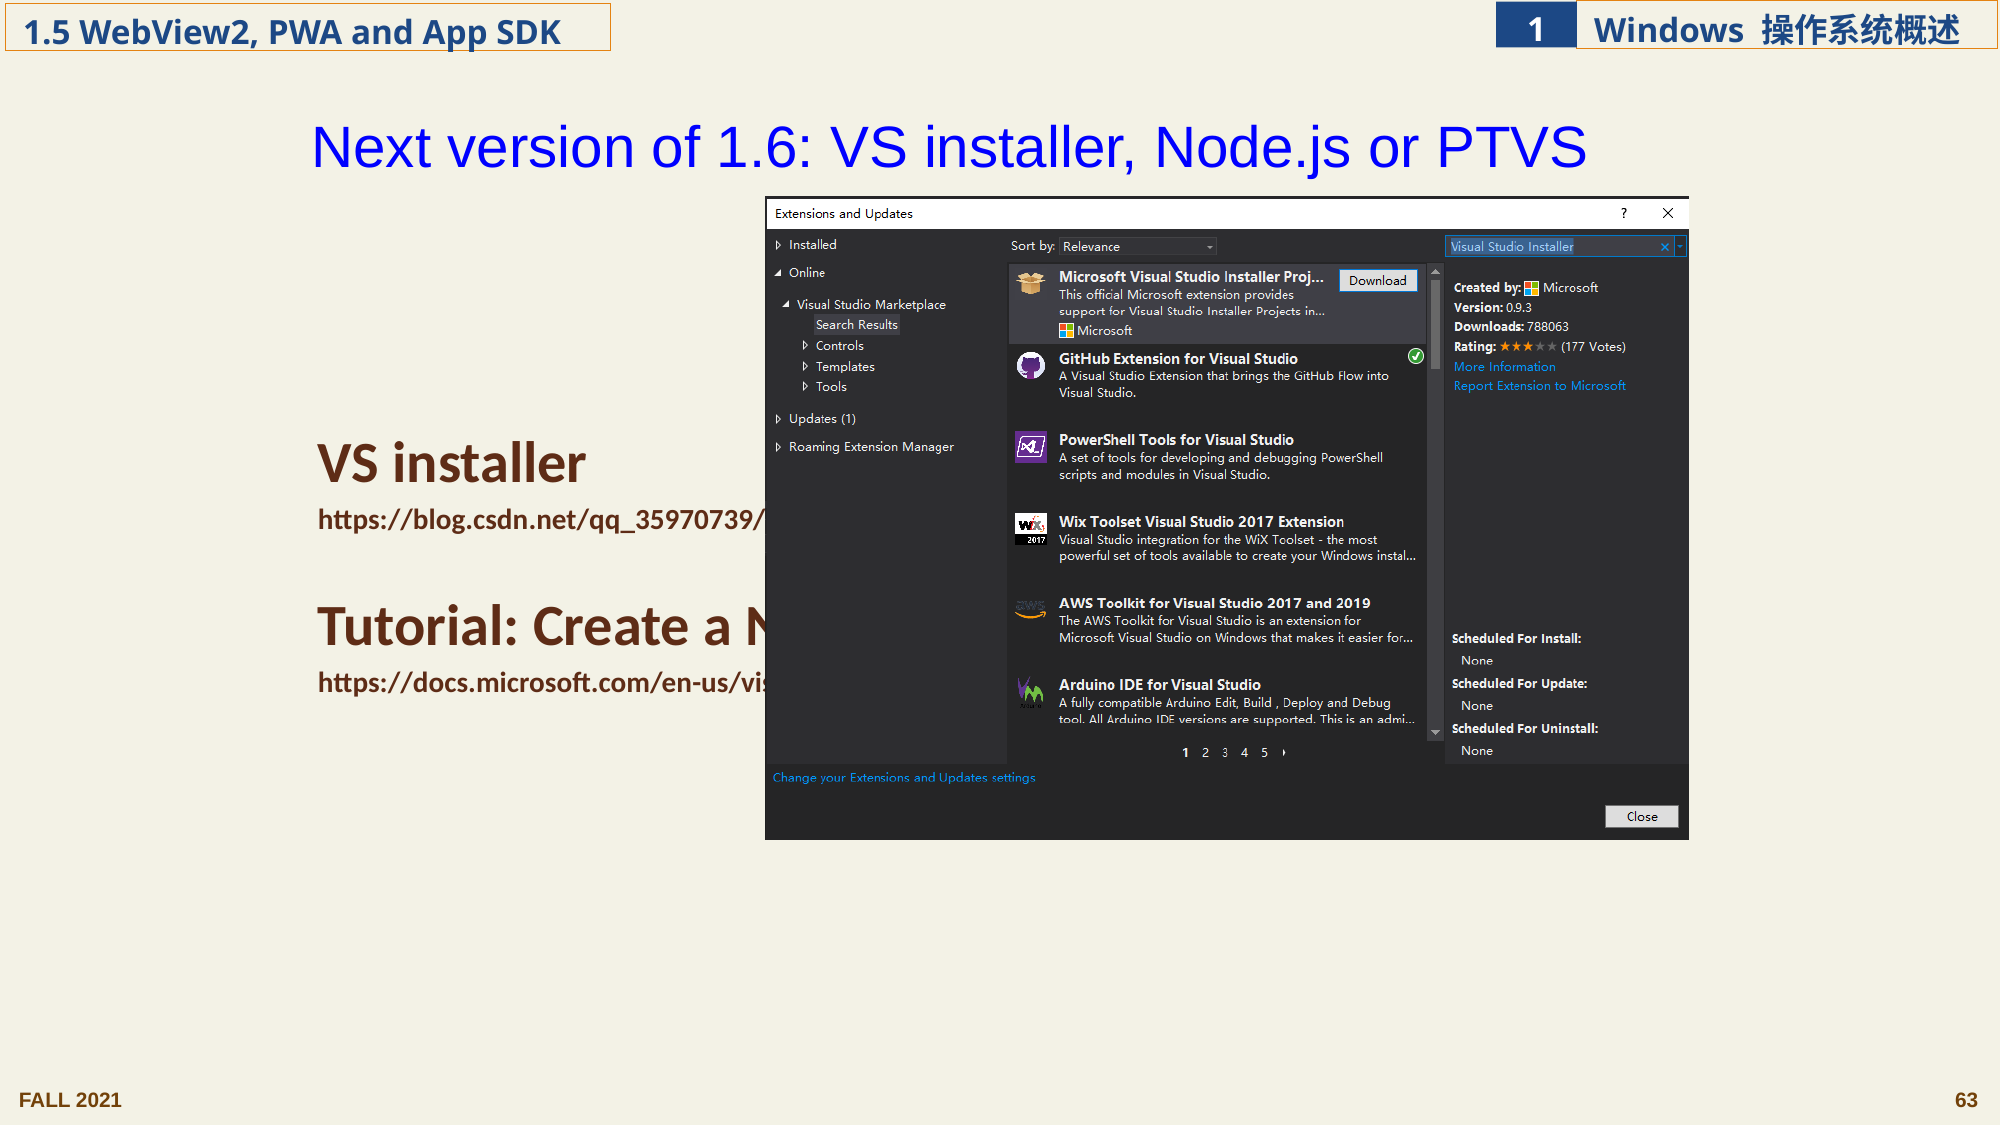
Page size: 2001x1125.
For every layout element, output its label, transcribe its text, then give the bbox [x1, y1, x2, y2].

text_box VS installer https://blog.csdn.net/qq_35970739/article/details/80690037 Tutorial: Create a Node.js and React app in Visual Studio https://docs.microsoft.com/en-us/visualstudio/javascript/tutorial-nodejs-with-react-and-jsx?view=vs-2020 [303, 231, 1745, 953]
text_box Next version of 1.6: VS installer, Node.js or PTVS [161, 101, 1633, 232]
picture [764, 195, 1689, 840]
